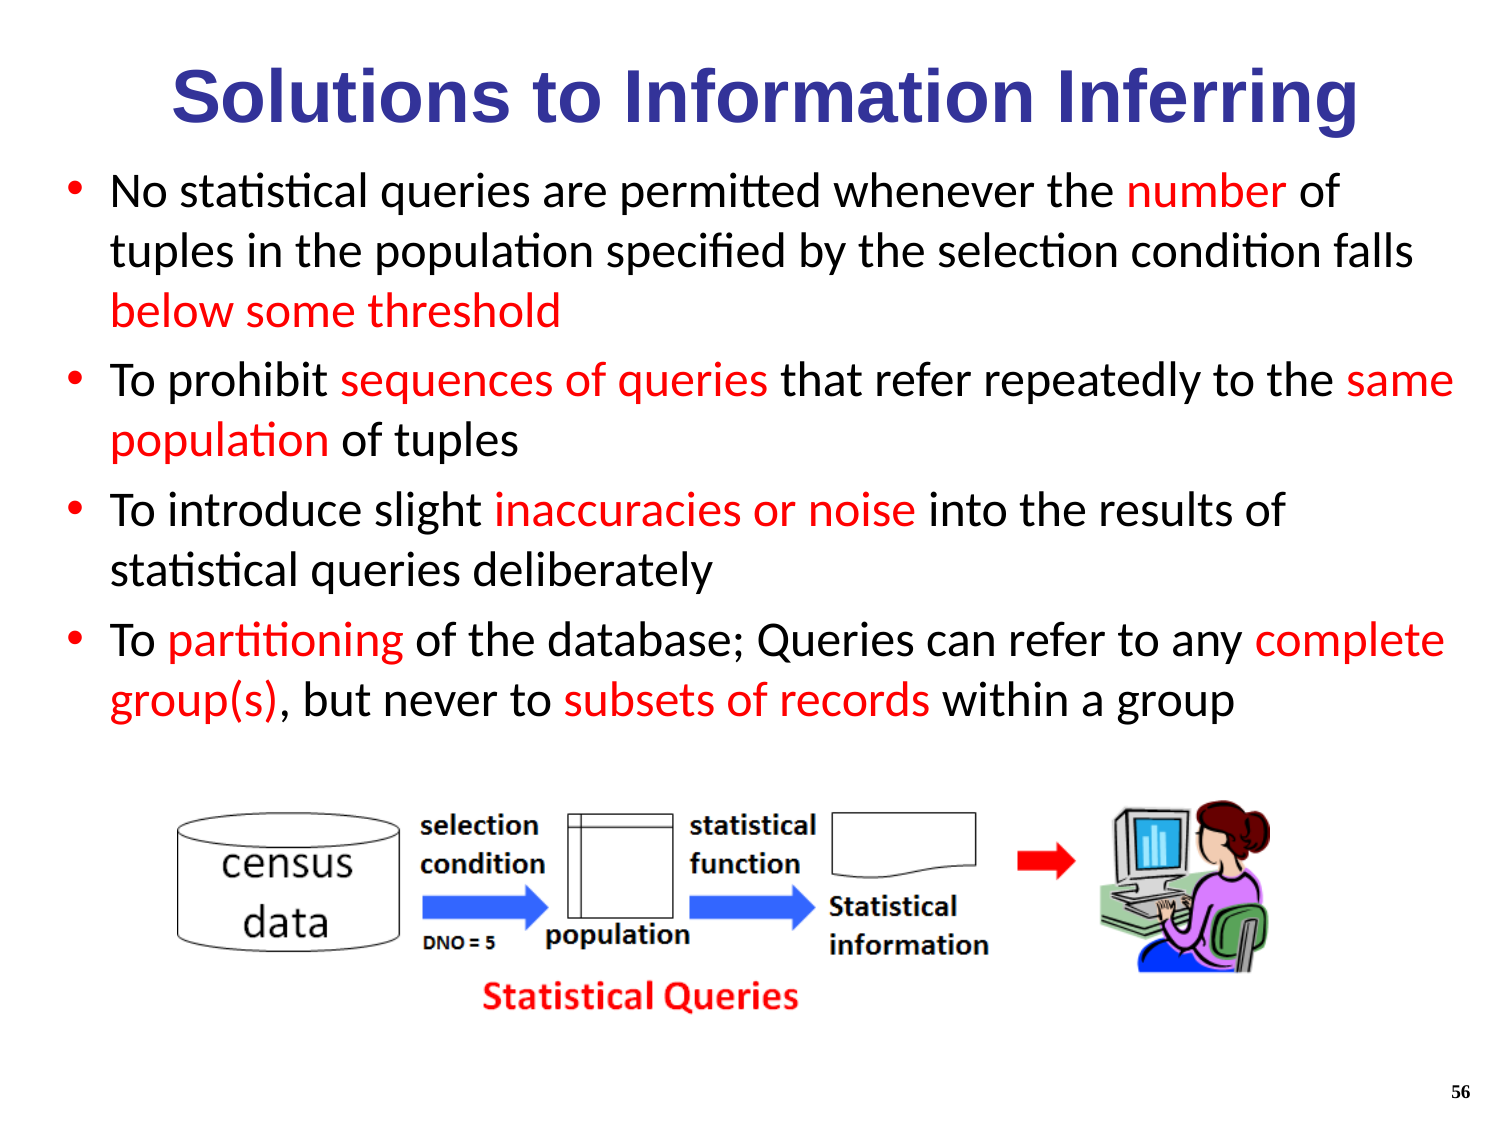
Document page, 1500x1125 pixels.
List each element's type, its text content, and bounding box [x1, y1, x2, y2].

title Solutions to Information Inferring [46, 19, 1487, 166]
slide_number 56 [1221, 1047, 1487, 1112]
list No statistical queries are permitted whenever the number of tuples in the population specified by the selection condition falls below some threshold To prohibit sequences of queries that refer repeatedly to the same population of tuples To introduce slight inaccuracies or noise into the results of statistical queries deliberately To partitioning of the database; Queries can refer to any complete group(s), but never to subsets of records within a group [51, 149, 1491, 759]
picture [176, 795, 1270, 1048]
